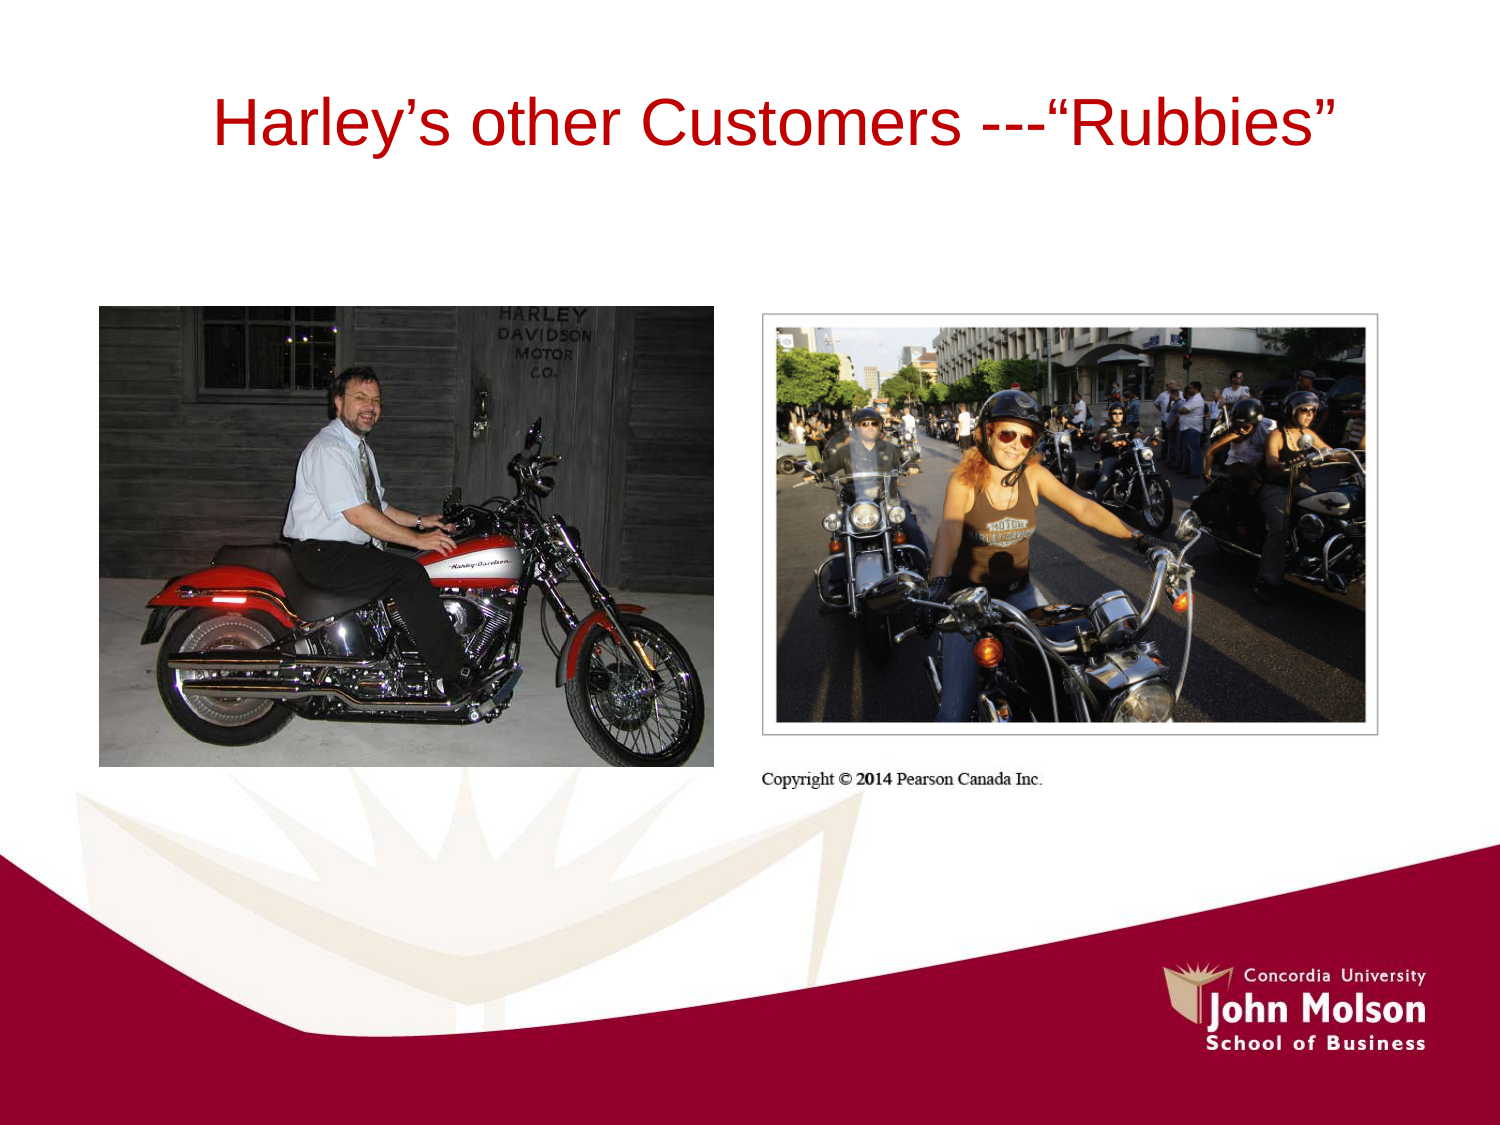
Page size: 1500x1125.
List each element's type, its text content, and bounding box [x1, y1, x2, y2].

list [99, 306, 714, 767]
title Harley’s other Customers ---“Rubbies” [99, 24, 1451, 213]
picture [0, 0, 1500, 1125]
